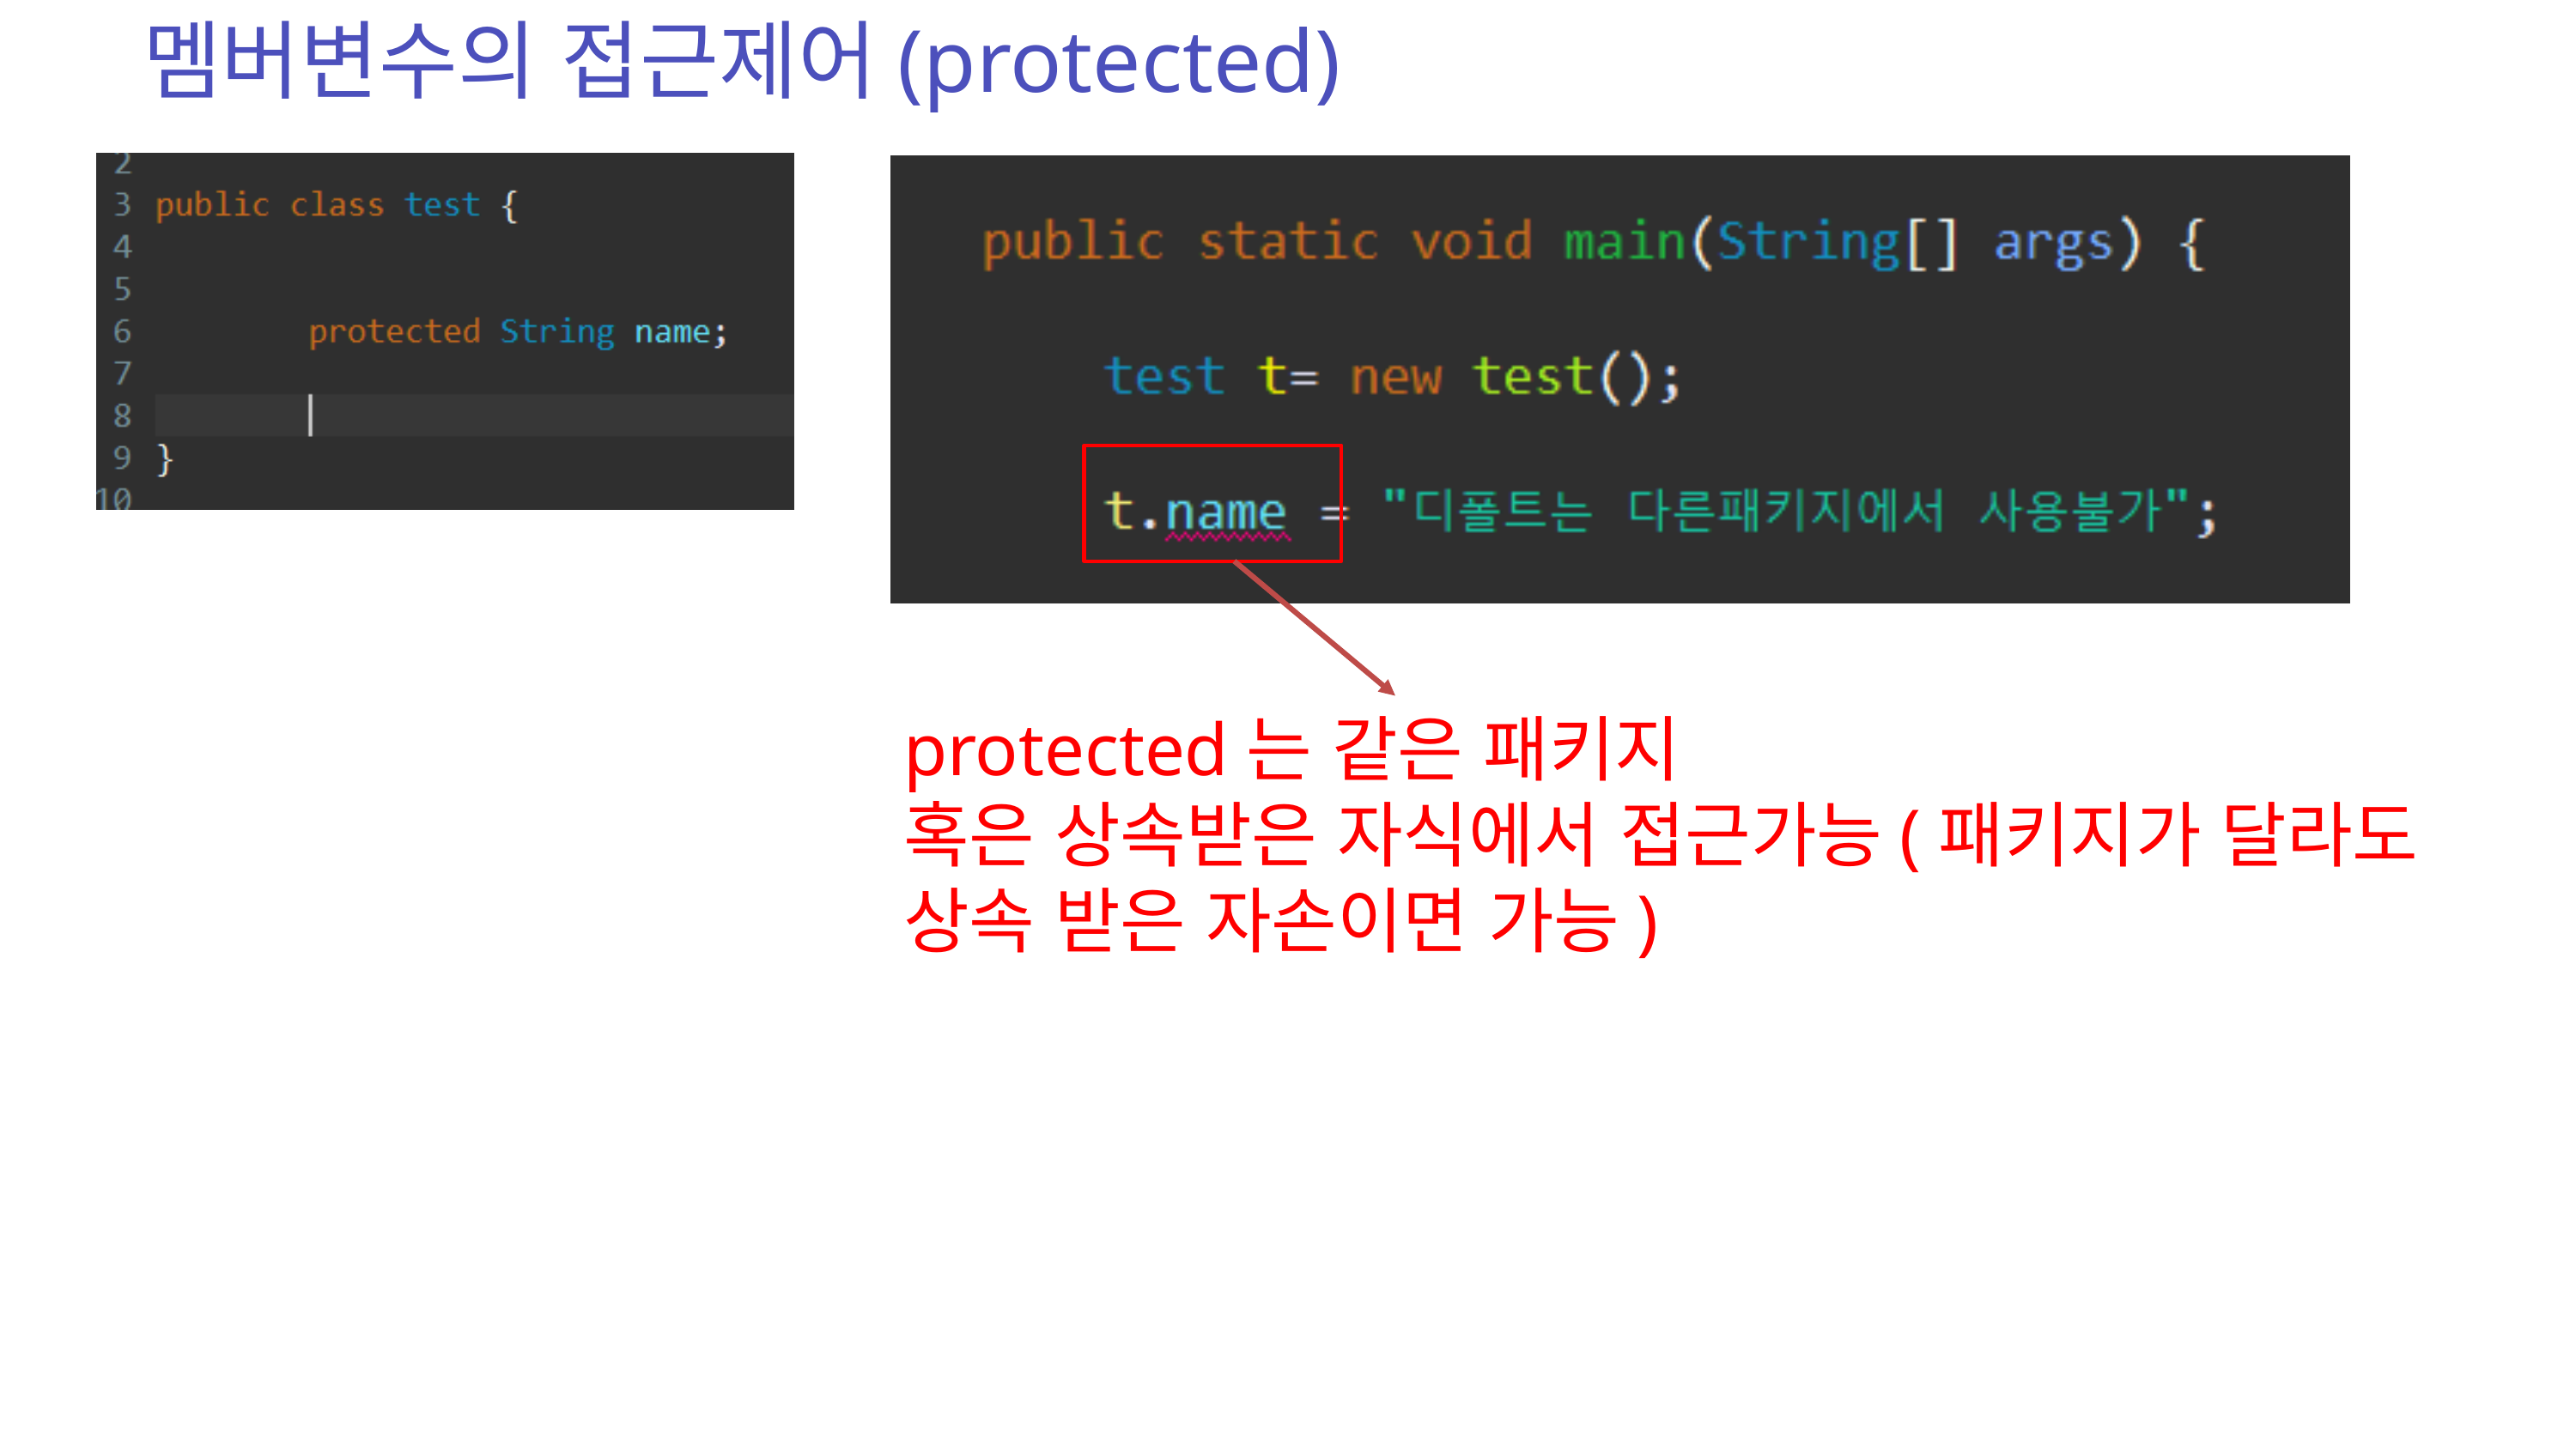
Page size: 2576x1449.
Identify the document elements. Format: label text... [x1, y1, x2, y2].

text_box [1234, 561, 1396, 696]
picture [890, 155, 2351, 603]
picture [96, 153, 795, 510]
text_box 멤버변수의 접근제어(protected) [130, 0, 1836, 116]
text_box protected는 같은 패키지 혹은 상속받은 자식에서 접근가능(패키지가 달라도 상속 받은 자손이면 가능) [890, 698, 2501, 968]
